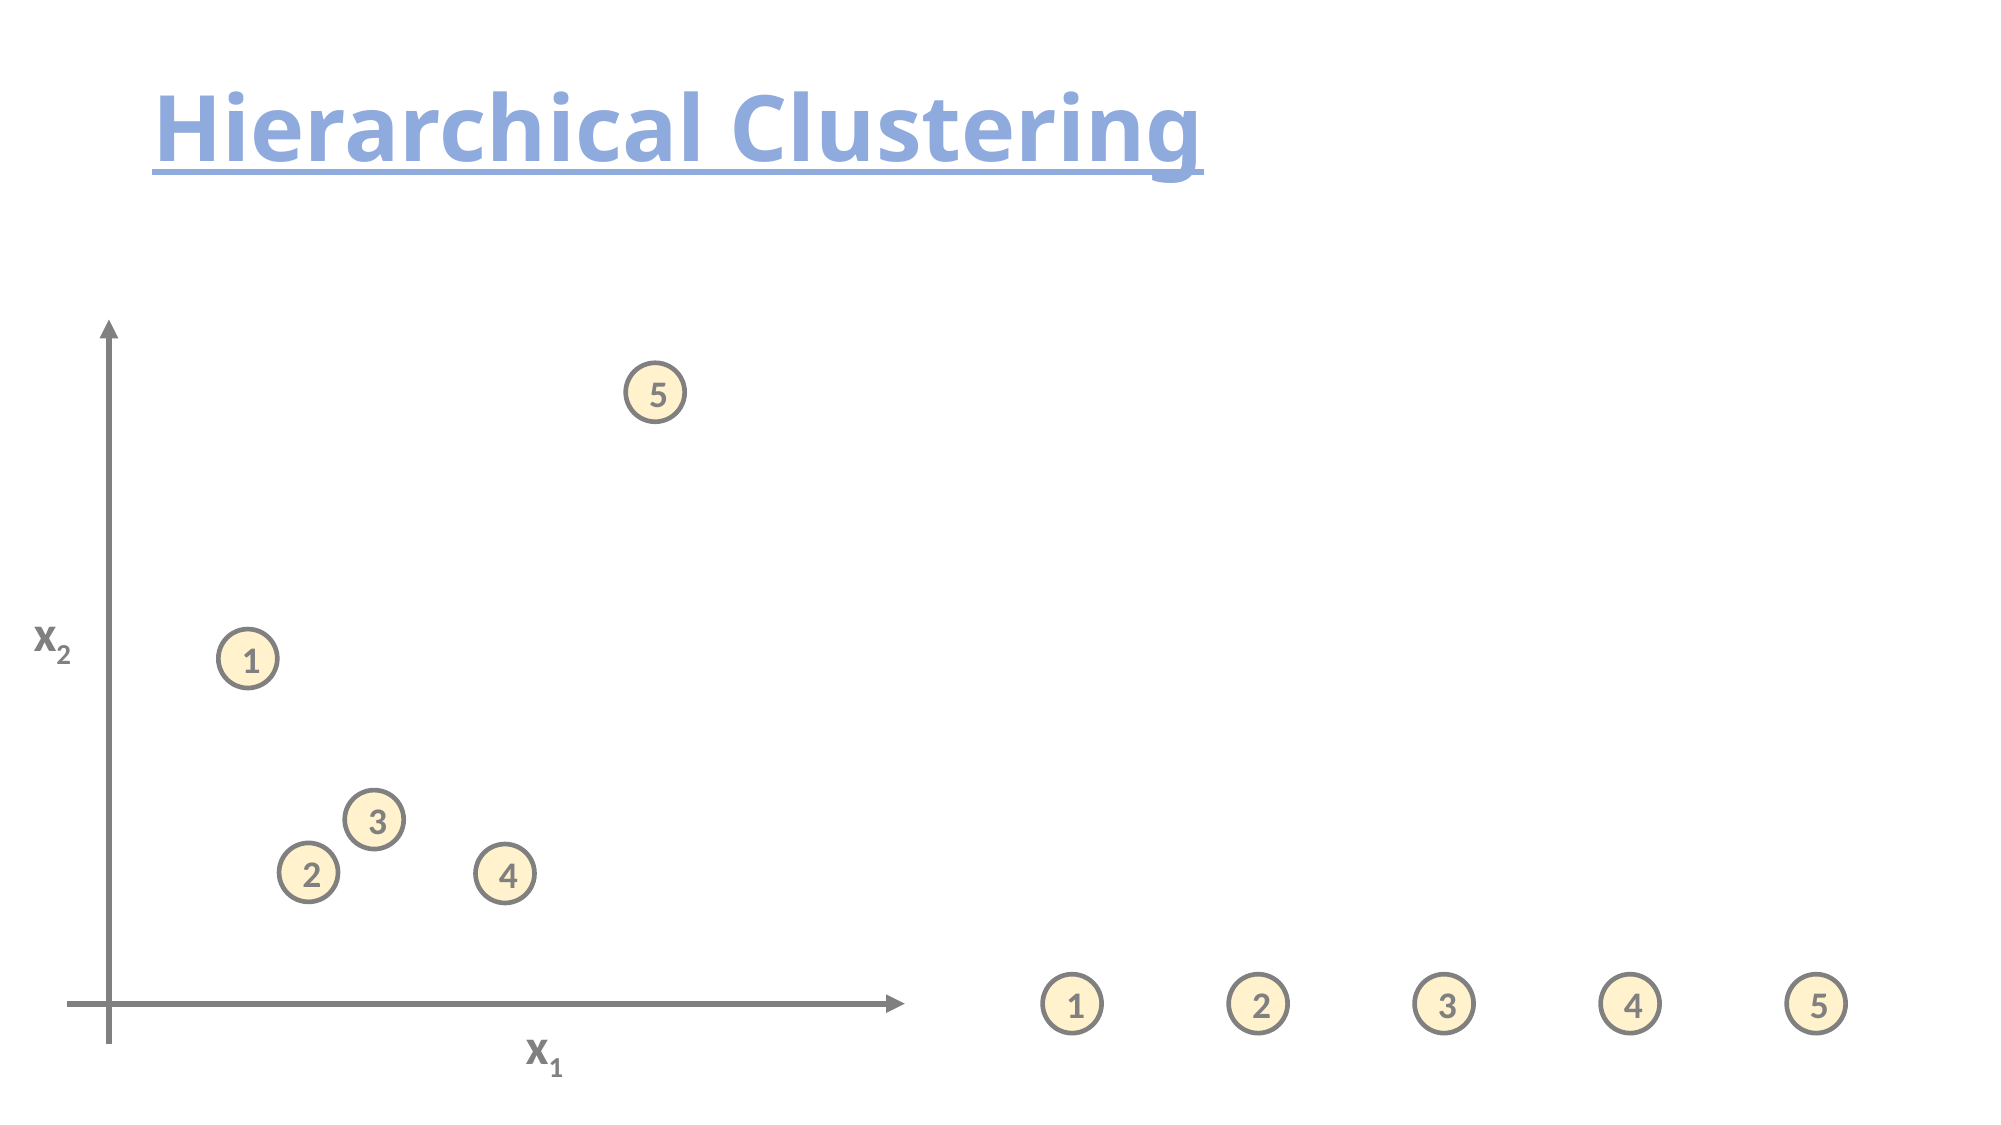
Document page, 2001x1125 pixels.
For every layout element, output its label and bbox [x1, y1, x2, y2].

text_box [510, 1007, 579, 1091]
text_box [1041, 973, 1103, 1035]
text_box [474, 842, 536, 905]
text_box [217, 628, 279, 690]
text_box [343, 789, 405, 851]
text_box [1785, 973, 1847, 1035]
title [137, 23, 1863, 241]
text_box [1599, 973, 1661, 1035]
text_box [1413, 973, 1475, 1035]
text_box [66, 319, 905, 1044]
text_box [277, 841, 340, 903]
text_box [1227, 973, 1289, 1035]
text_box [18, 594, 87, 678]
text_box [624, 361, 686, 423]
